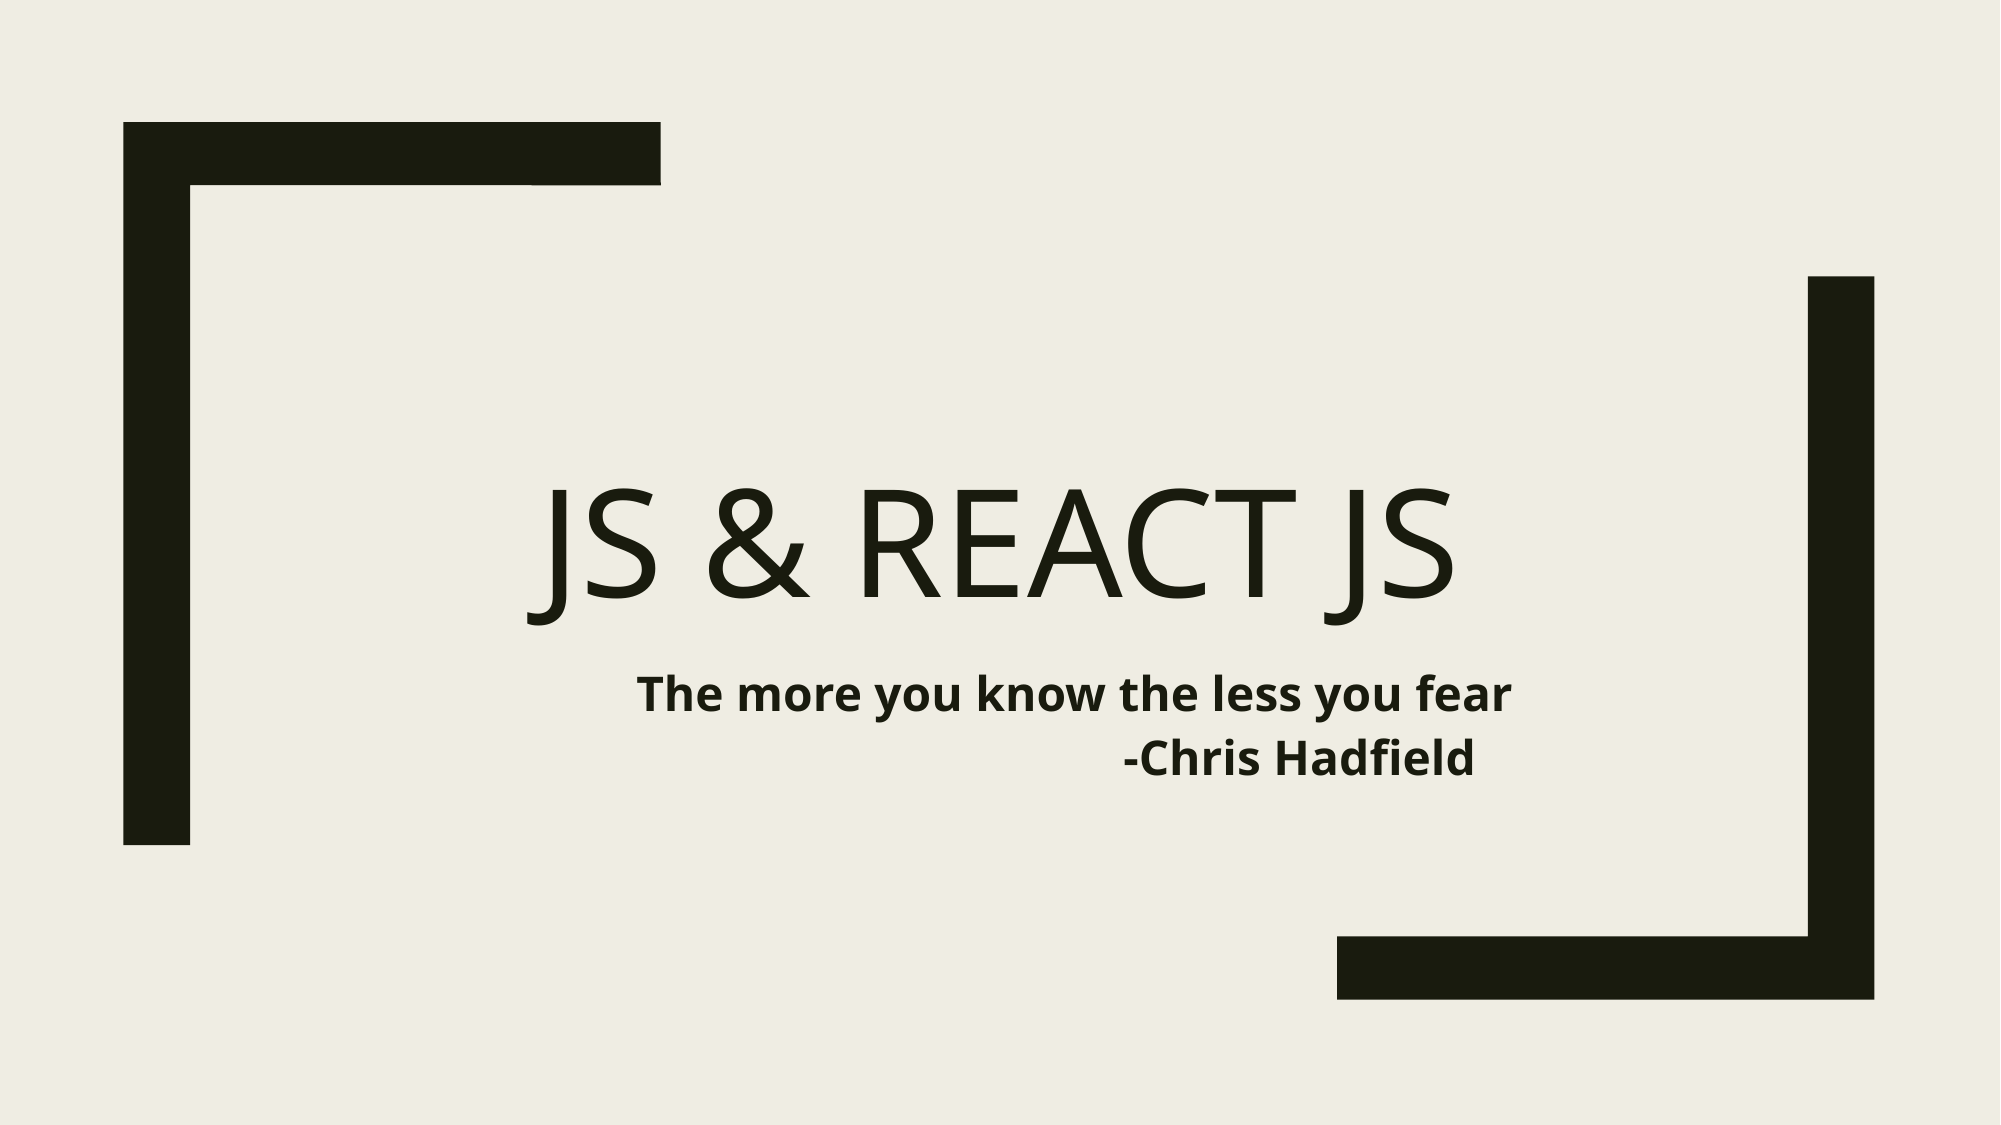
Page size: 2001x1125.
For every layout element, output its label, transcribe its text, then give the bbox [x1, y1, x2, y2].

title JS & REACT JS [314, 293, 1686, 638]
subtitle The more you know the less you fear -Chris Hadfield [439, 649, 1561, 828]
